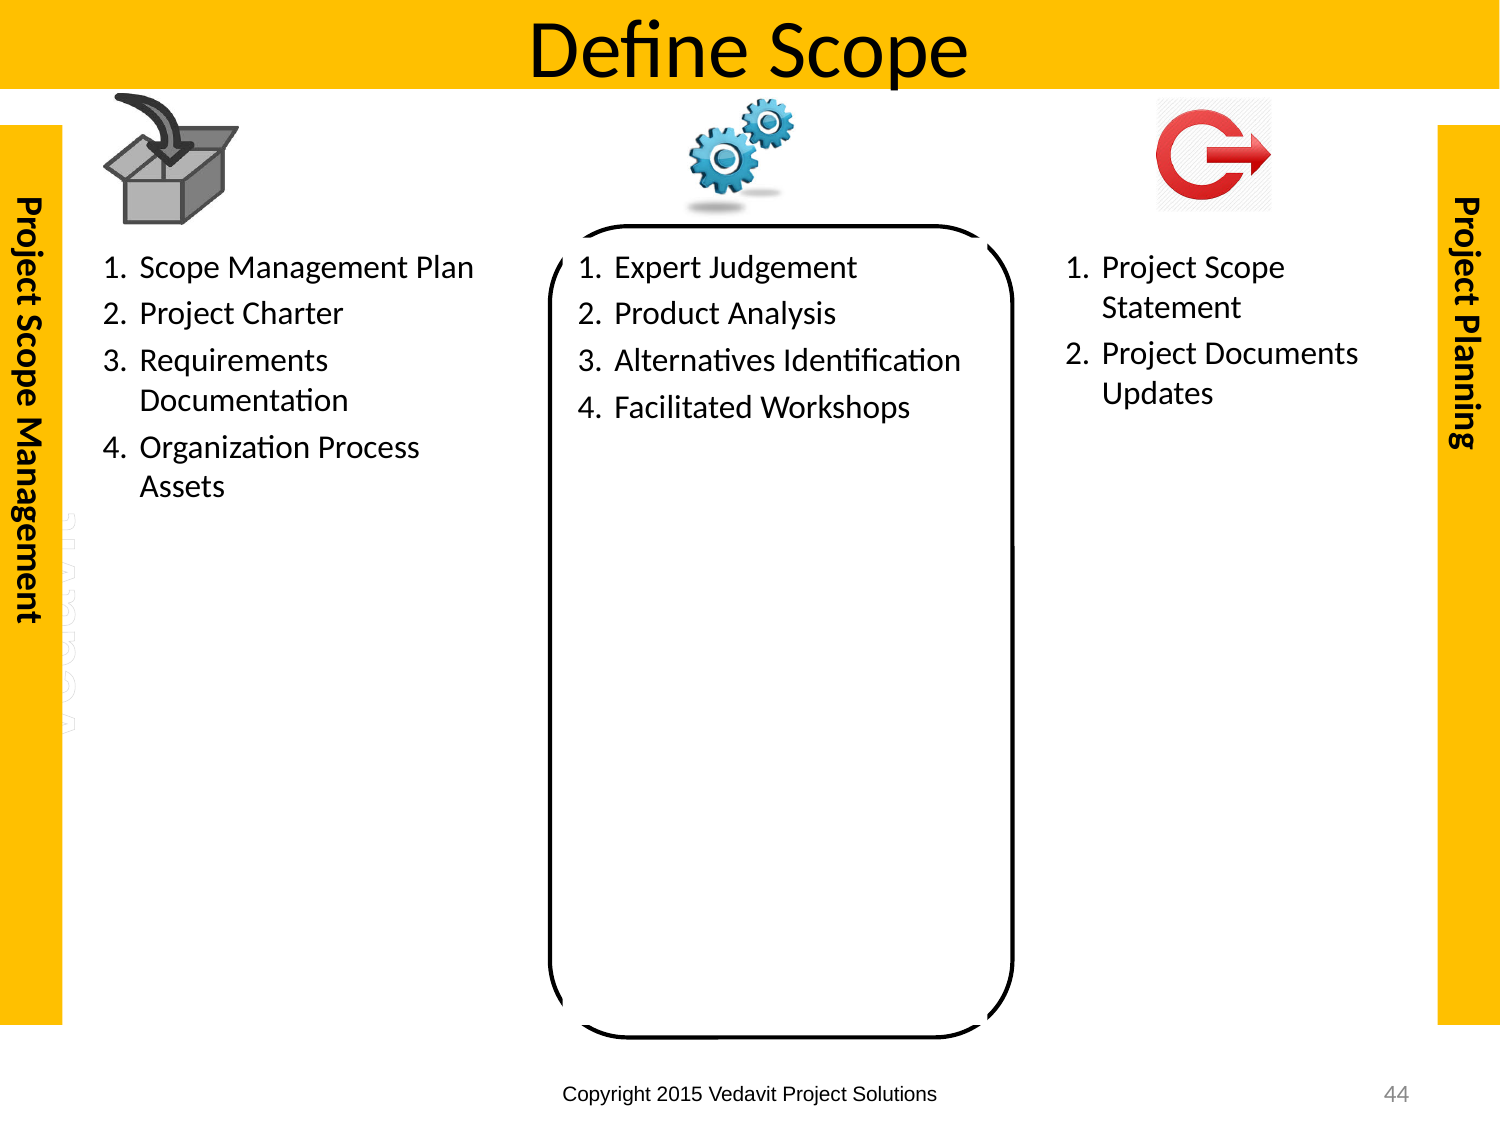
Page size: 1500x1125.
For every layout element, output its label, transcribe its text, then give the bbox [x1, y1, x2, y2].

list Project Scope Management [0, 125, 63, 1025]
list Expert Judgement Product Analysis Alternatives Identification Facilitated Workshops [562, 237, 988, 1025]
list Project Planning [1437, 125, 1500, 1025]
title Define Scope [0, 0, 1500, 90]
list Scope Management Plan Project Charter Requirements Documentation Organization Process Assets [87, 237, 513, 1025]
slide_number 100 [1074, 1062, 1425, 1123]
picture [103, 93, 239, 225]
picture [1156, 97, 1272, 212]
list Project Scope Statement Project Documents Updates [1050, 237, 1438, 1038]
picture [678, 97, 800, 219]
